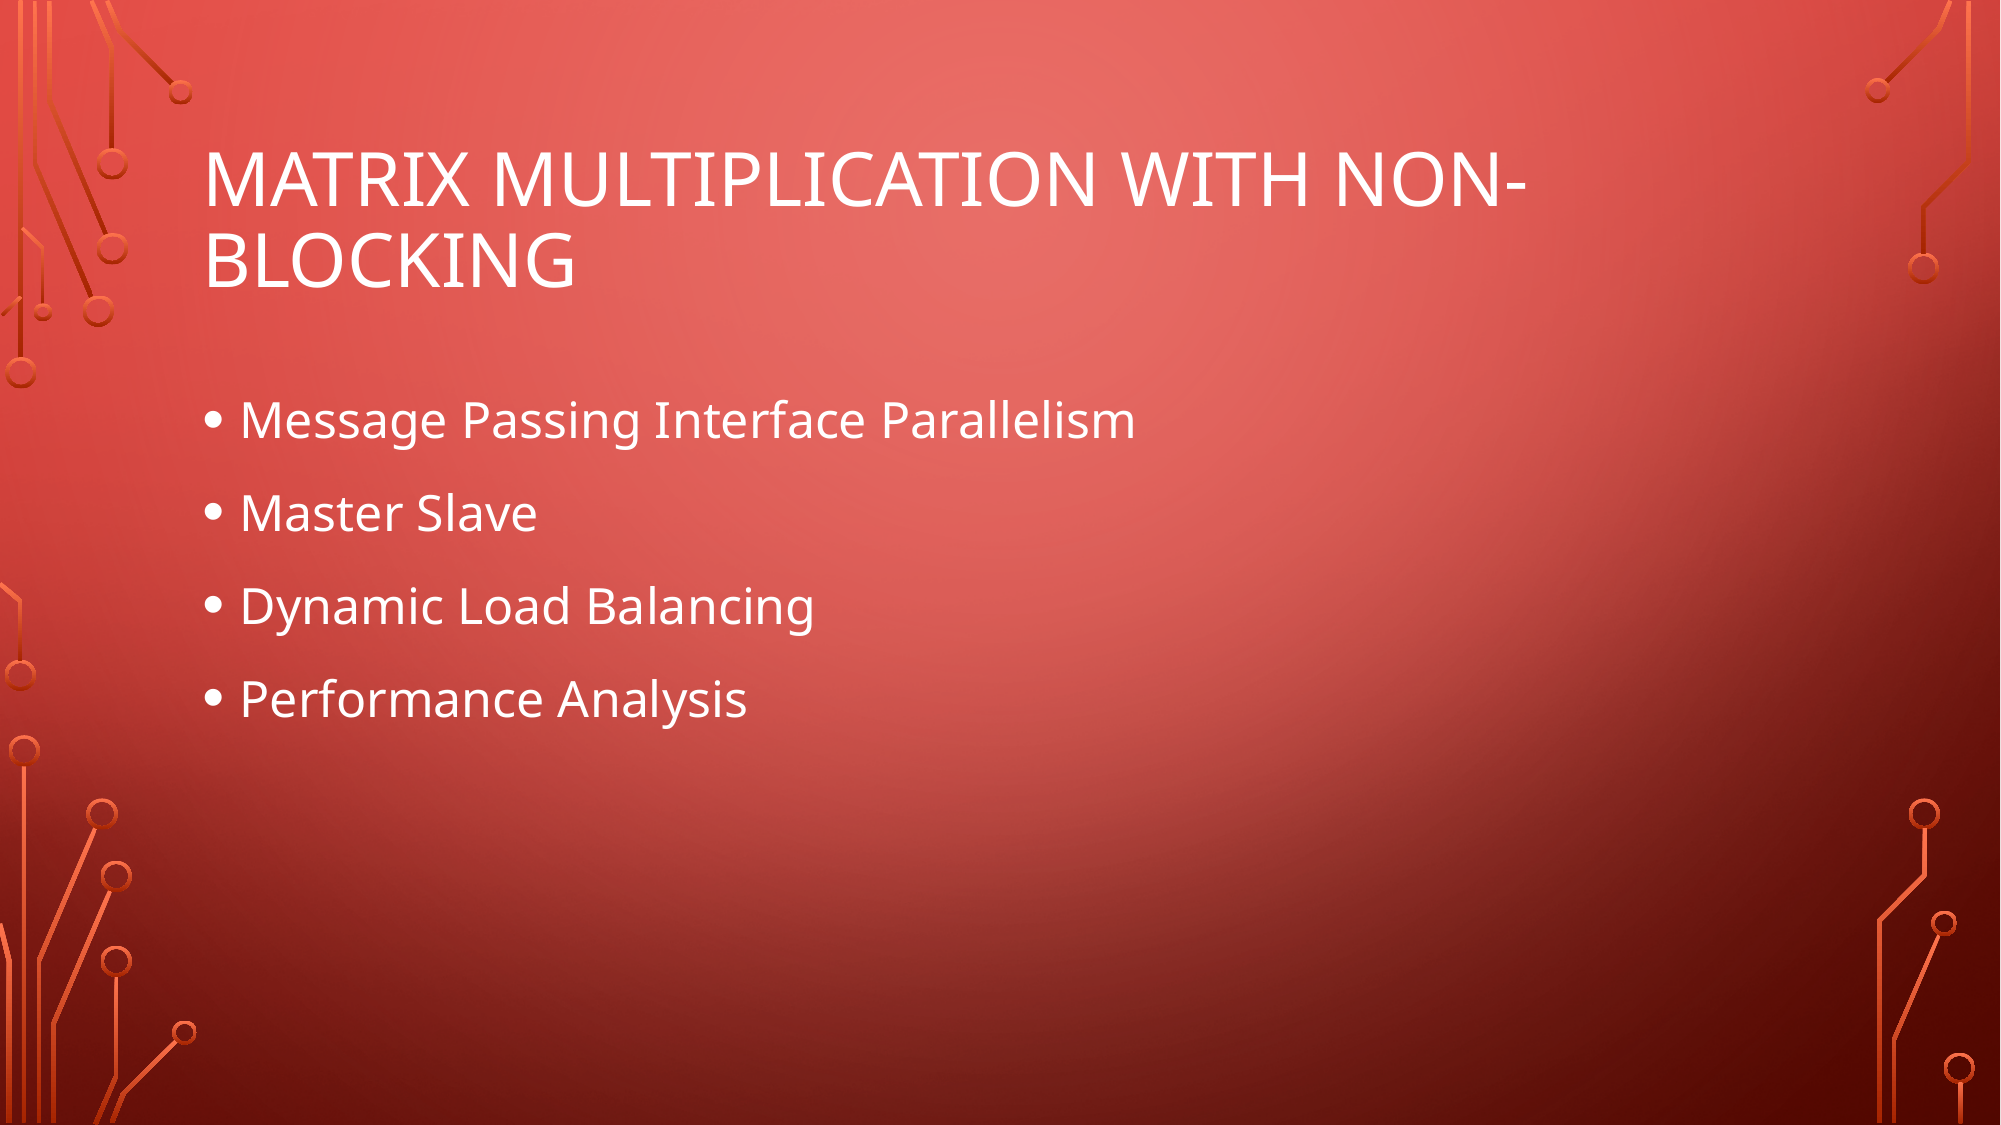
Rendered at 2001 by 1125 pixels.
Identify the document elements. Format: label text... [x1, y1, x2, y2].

title Matrix multiplication with non-blocking [187, 101, 1813, 344]
list Message Passing Interface Parallelism Master Slave Dynamic Load Balancing Performance Analysis [187, 369, 1813, 950]
